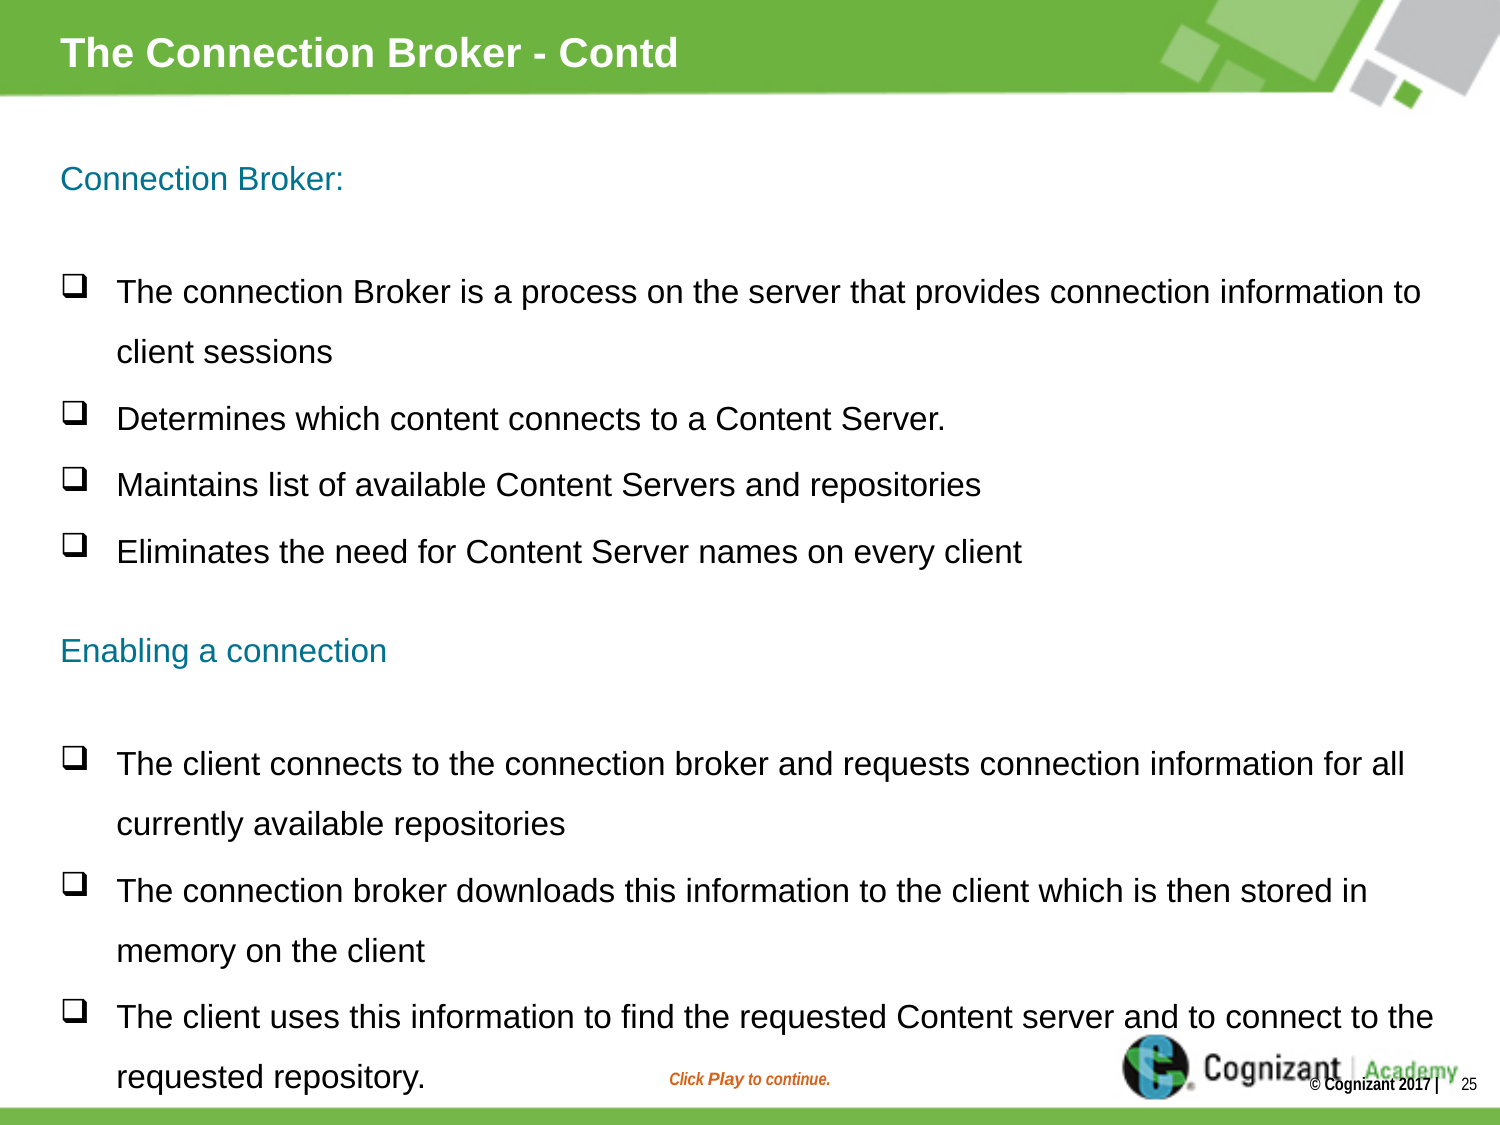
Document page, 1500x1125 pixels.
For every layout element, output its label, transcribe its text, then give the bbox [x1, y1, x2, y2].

title The Connection Broker - Contd [45, 0, 1398, 103]
list Connection Broker: The connection Broker is a process on the server that provides connection information to client sessions Determines which content connects to a Content Server. Maintains list of available Content Servers and repositories Eliminates the need for Content Server names on every client Enabling a connection The client connects to the connection broker and requests connection information for all currently available repositories The connection broker downloads this information to the client which is then stored in memory on the client The client uses this information to find the requested Content server and to connect to the requested repository. [44, 149, 1463, 1088]
picture [0, 0, 1500, 1125]
